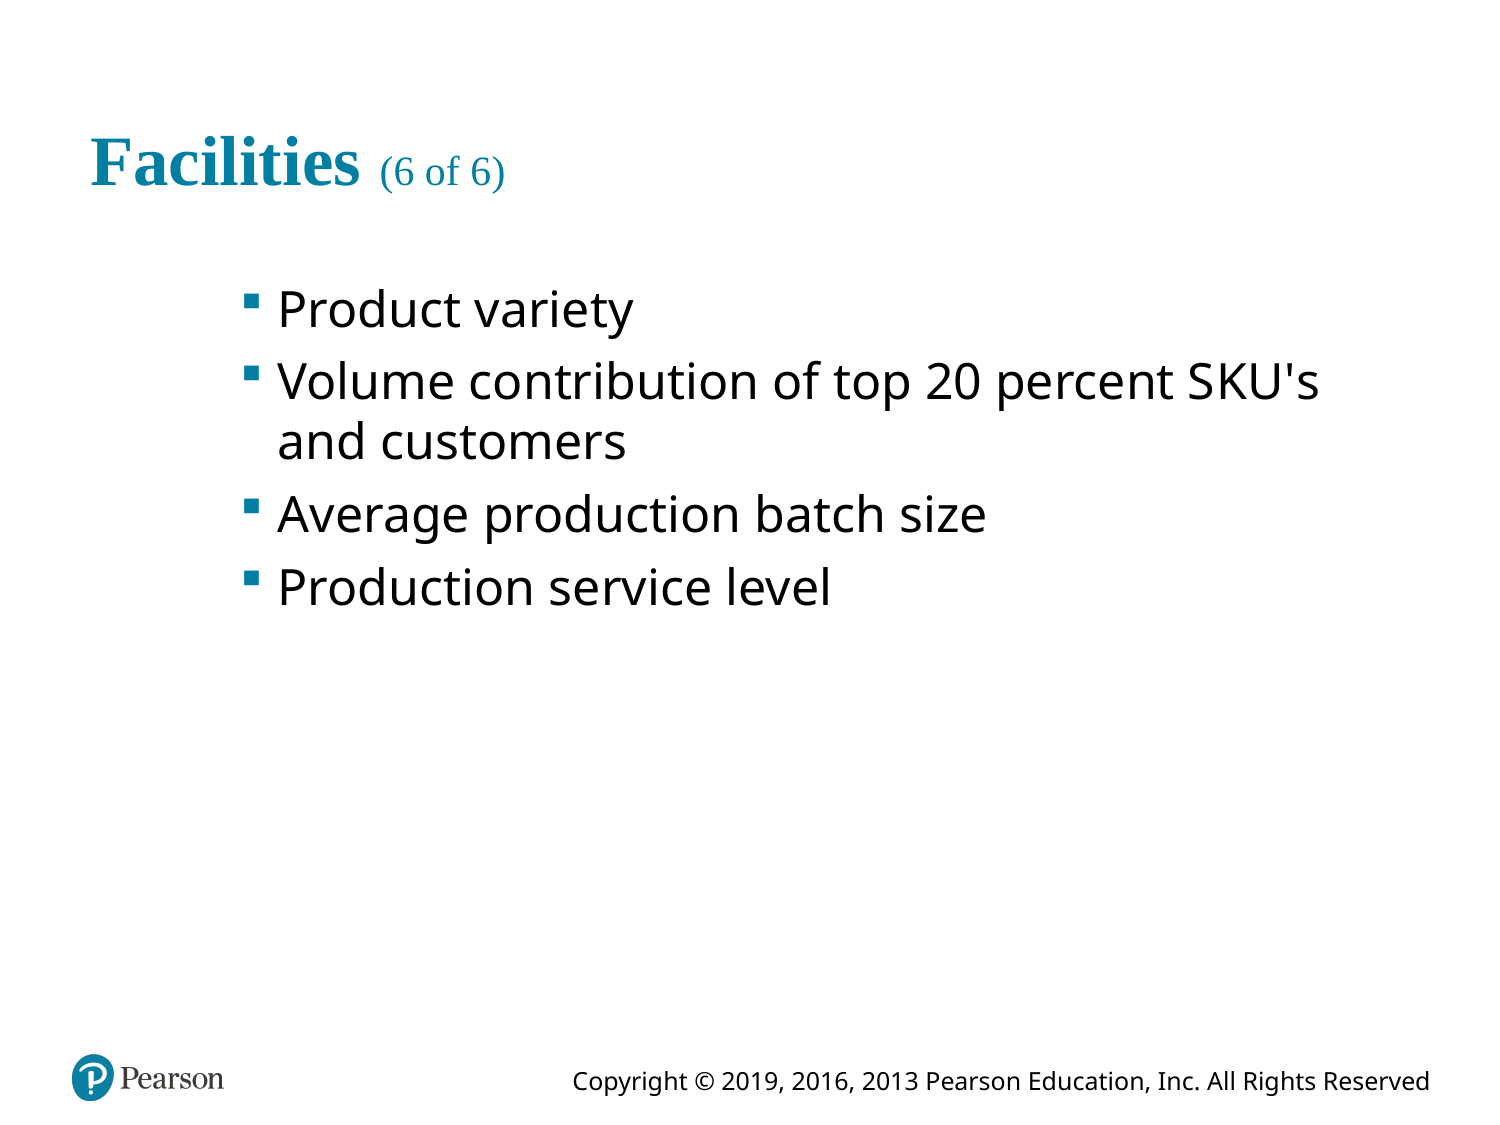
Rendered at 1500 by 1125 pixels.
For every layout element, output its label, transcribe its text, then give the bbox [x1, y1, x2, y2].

list Product variety Volume contribution of top 20 percent S K U ' s and customers Average production batch size Production service level [75, 262, 1425, 931]
picture [72, 1054, 88, 1070]
picture [72, 1087, 83, 1101]
title Facilities (6 of 6) [75, 0, 1425, 216]
picture [80, 1063, 106, 1088]
picture [98, 1054, 224, 1101]
